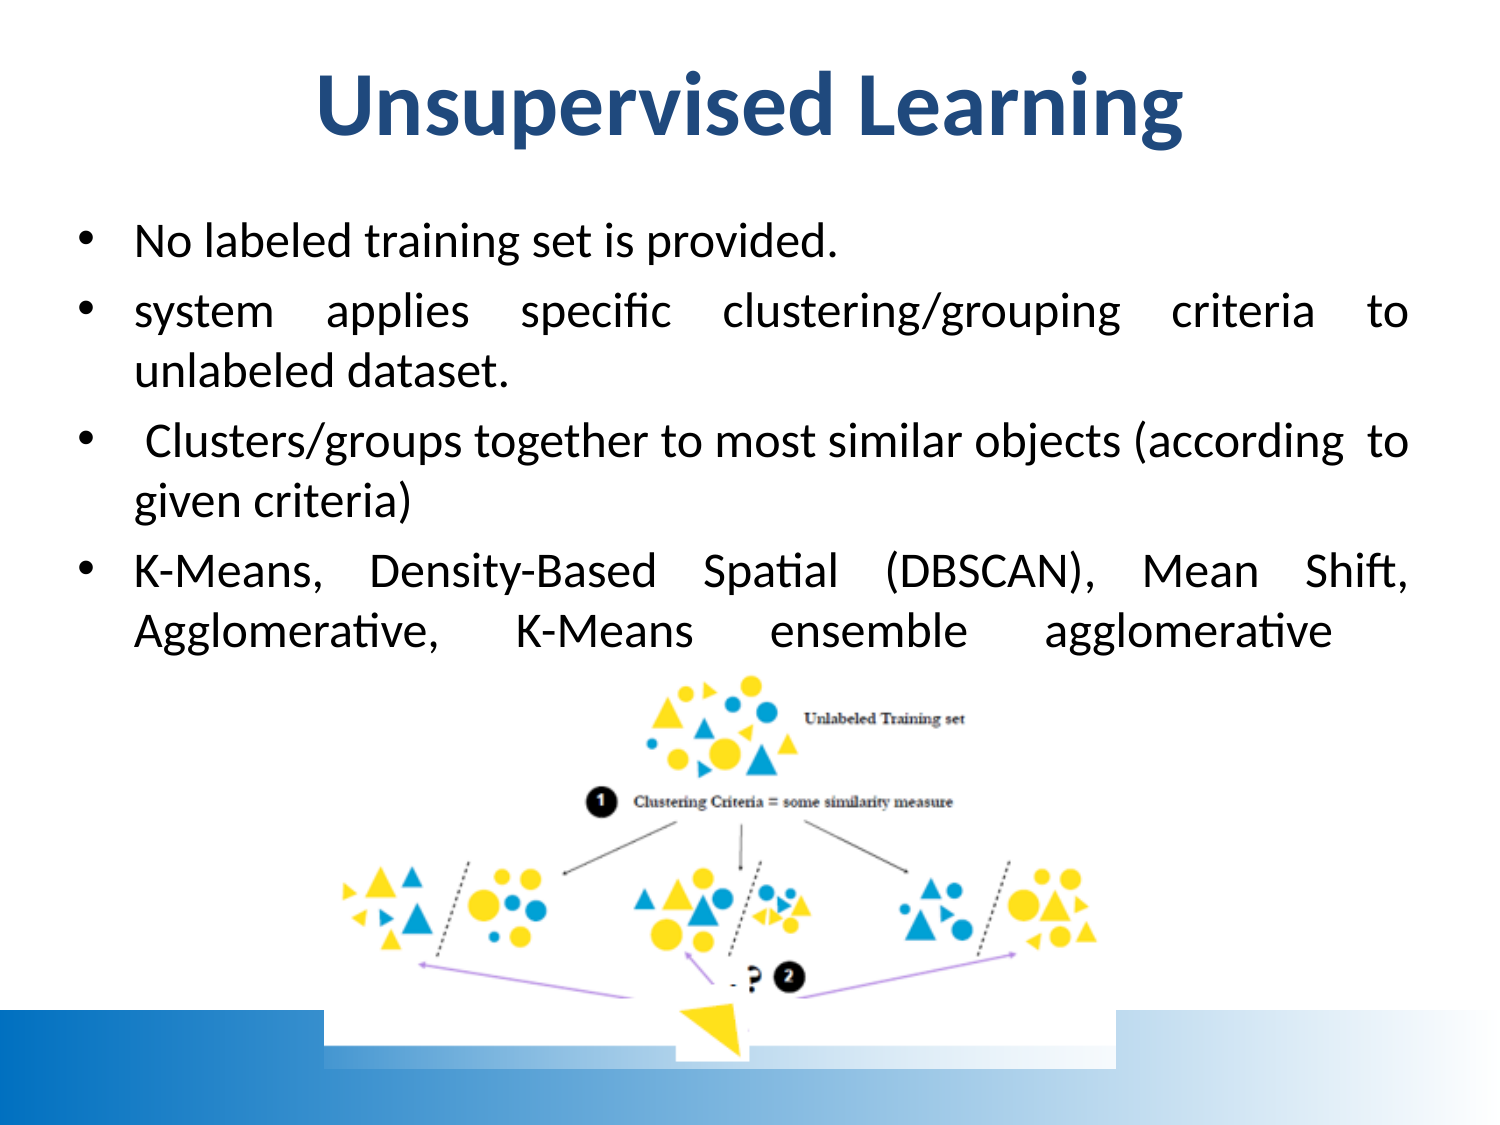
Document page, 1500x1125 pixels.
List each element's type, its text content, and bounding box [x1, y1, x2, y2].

list No labeled training set is provided. system applies specific clustering/grouping criteria to unlabeled dataset. Clusters/groups together to most similar objects (according to given criteria) K-Means, Density-Based Spatial (DBSCAN), Mean Shift, Agglomerative, K-Means ensemble agglomerative [62, 200, 1425, 1005]
title Unsupervised Learning [75, 4, 1425, 192]
picture [324, 671, 1116, 1070]
text_box [0, 1008, 1500, 1125]
